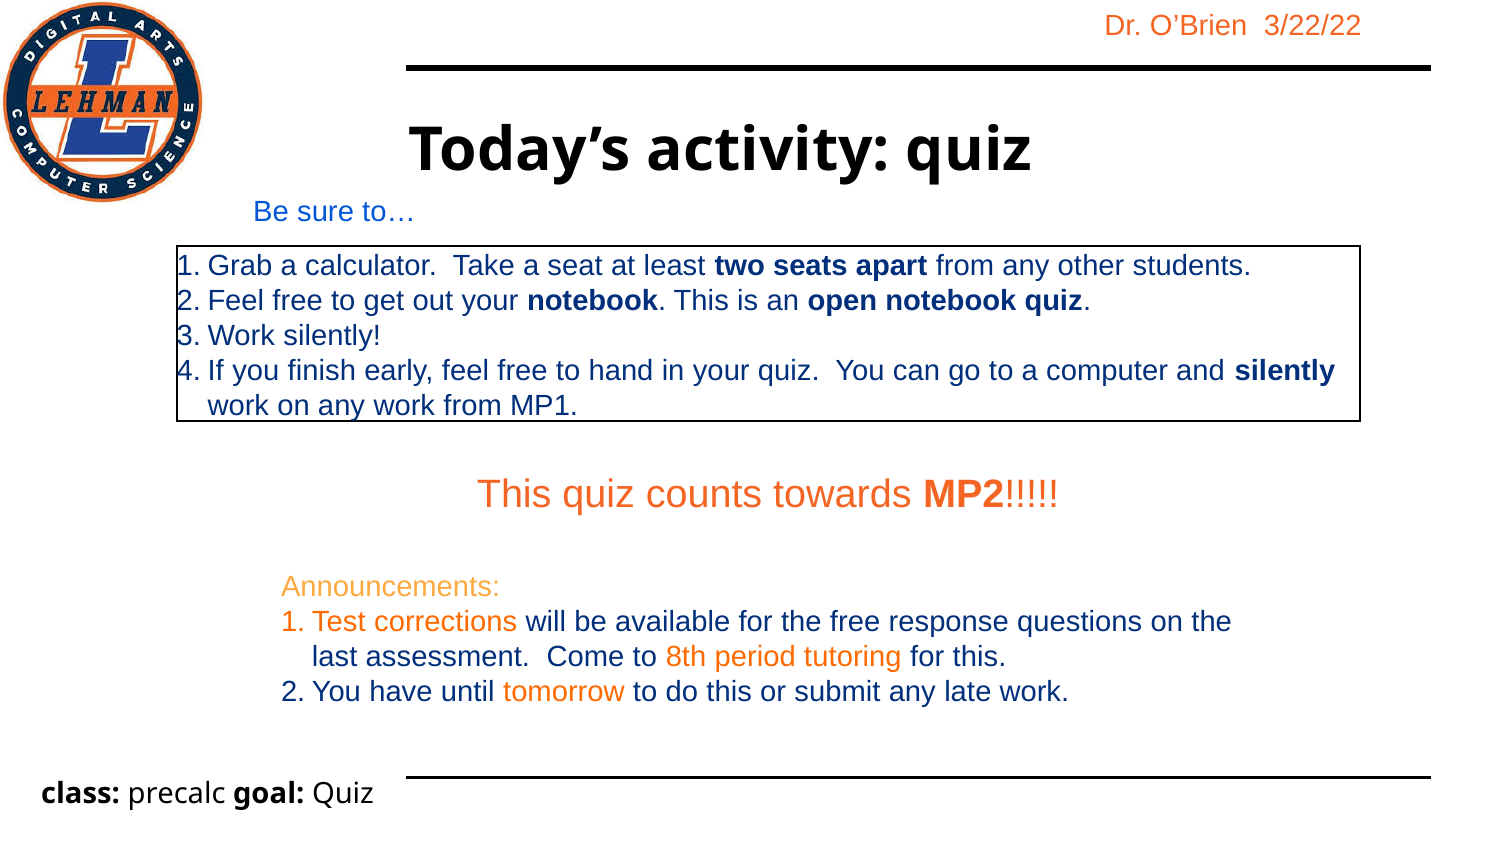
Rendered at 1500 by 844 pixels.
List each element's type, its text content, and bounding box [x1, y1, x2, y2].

picture [0, 0, 204, 204]
text_box Announcements: Test corrections will be available for the free response questions on the last assessment. Come to 8th period tutoring for this. You have until tomorrow to do this or submit any late work. [281, 566, 1256, 707]
title Today’s activity: quiz [393, 93, 1432, 200]
text_box Grab a calculator. Take a seat at least two seats apart from any other students. Feel free to get out your notebook. This is an open notebook quiz. Work silently! If you finish early, feel free to hand in your quiz. You can go to a computer and silently work on any work from MP1. [176, 246, 1361, 422]
text_box Be sure to… [253, 192, 768, 228]
text_box This quiz counts towards MP2!!!!! [476, 468, 1060, 516]
